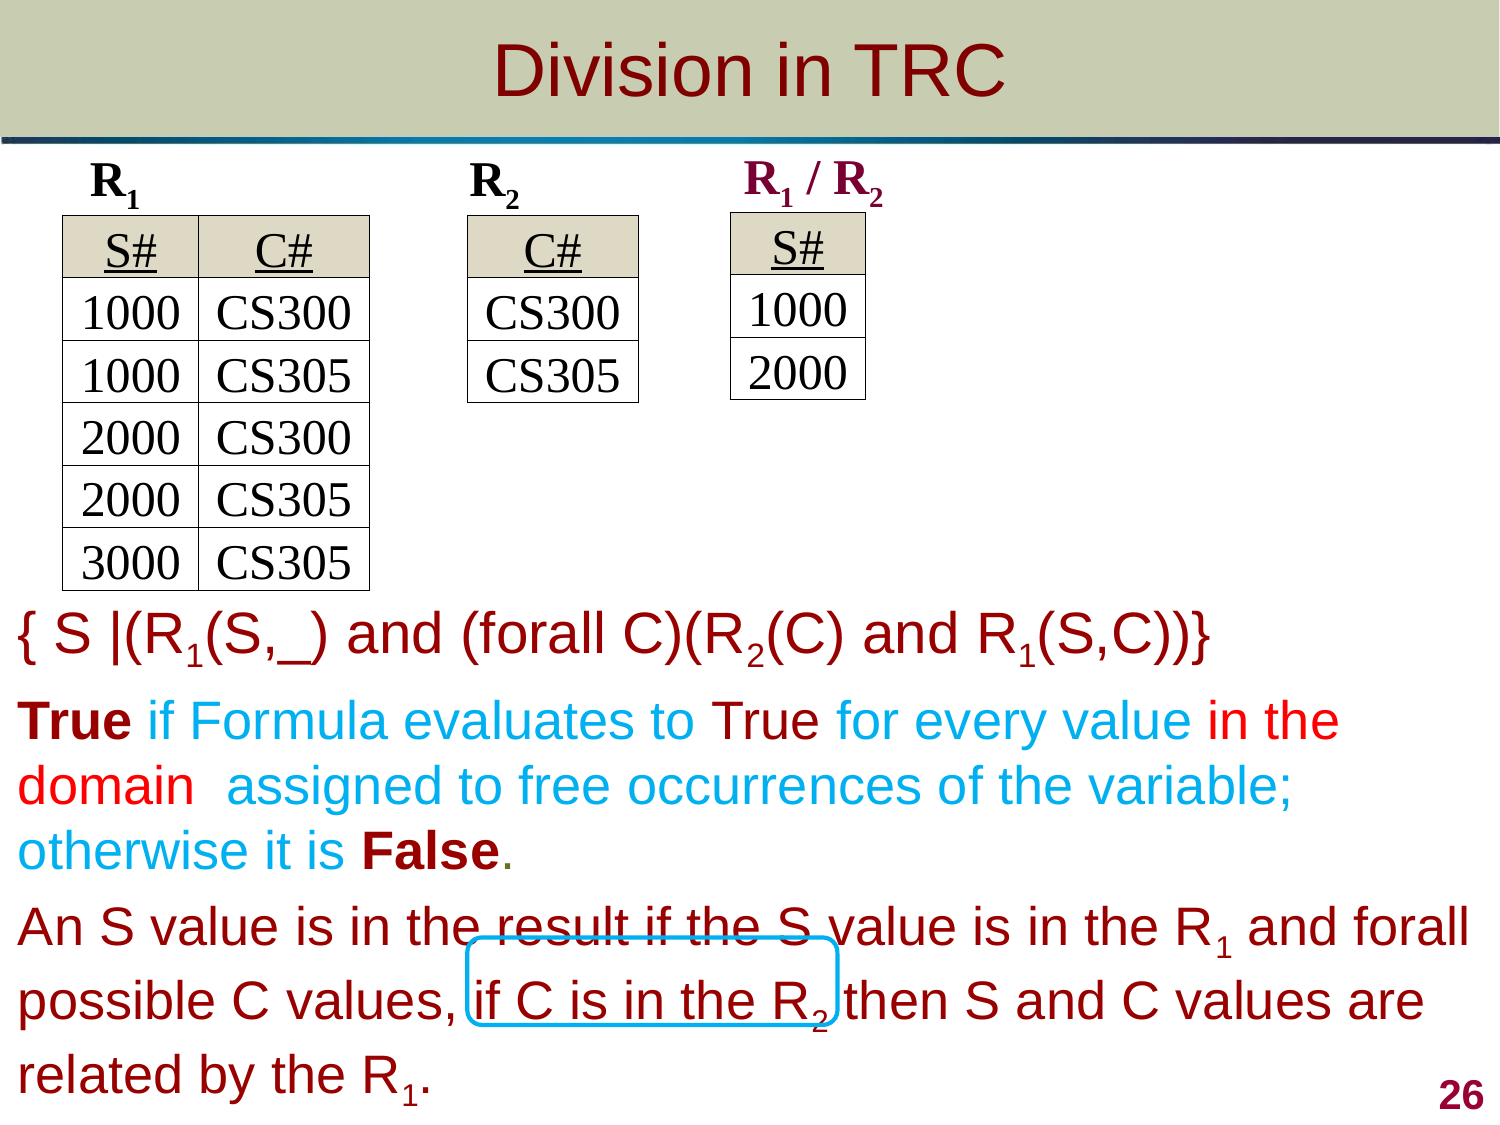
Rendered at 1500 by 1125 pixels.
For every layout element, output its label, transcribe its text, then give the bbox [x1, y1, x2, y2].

table_cell 1000 [731, 275, 865, 337]
table_cell CS305 [199, 466, 369, 527]
table_cell CS300 [468, 278, 638, 340]
table_cell CS300 [199, 403, 369, 465]
text_box [467, 937, 838, 1025]
table_cell CS305 [199, 341, 369, 402]
table_header R2 [467, 150, 638, 215]
list { S |(R1(S,_) and (forall C)(R2(C) and R1(S,C))} True if Formula evaluates to True for every value in the domain assigned to free occurrences of the variable; otherwise it is False. An S value is in the result if the S value is in the R1 and forall possible C values, if C is in the R2 then S and C values are related by the R1. [2, 587, 1500, 1088]
title Division in TRC [0, 0, 1500, 133]
table_cell C# [468, 216, 638, 277]
table_header R1 [63, 150, 369, 215]
table_cell CS305 [199, 528, 369, 587]
table_cell CS300 [199, 278, 369, 340]
table_cell 3000 [63, 528, 198, 587]
table_header S# [731, 213, 865, 274]
table_cell C# [199, 216, 369, 277]
slide_number 26 [1187, 1088, 1500, 1125]
table_cell 2000 [63, 466, 198, 527]
table_cell S# [63, 216, 198, 277]
table_cell 1000 [63, 278, 198, 340]
table_cell 2000 [731, 338, 865, 399]
table_cell 2000 [63, 403, 198, 465]
table_cell CS305 [468, 341, 638, 402]
picture [899, 137, 1500, 145]
text_box R1 / R2 [728, 137, 899, 221]
table_cell 1000 [63, 341, 198, 402]
picture [0, 137, 728, 145]
